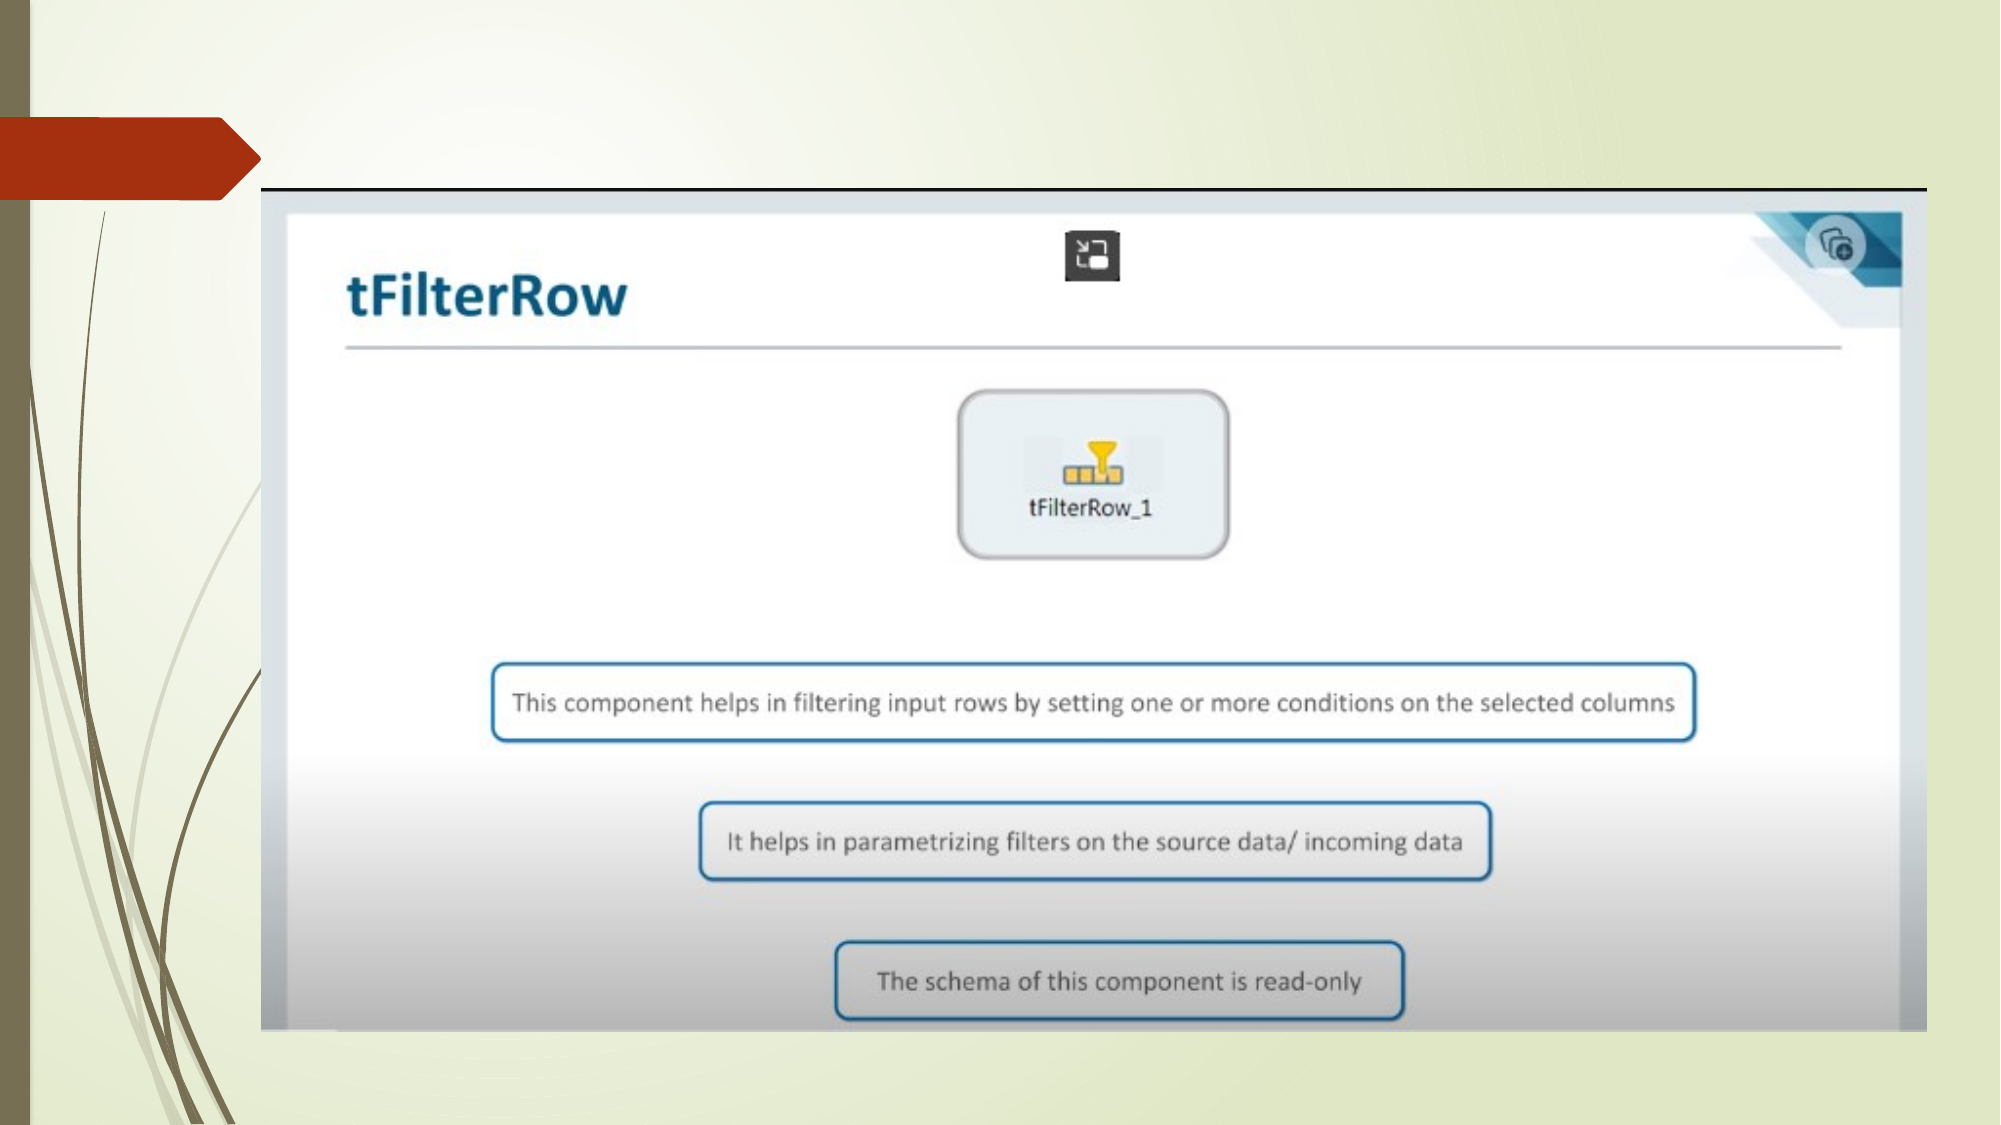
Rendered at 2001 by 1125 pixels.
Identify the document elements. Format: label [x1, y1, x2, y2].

picture [261, 188, 1927, 1032]
